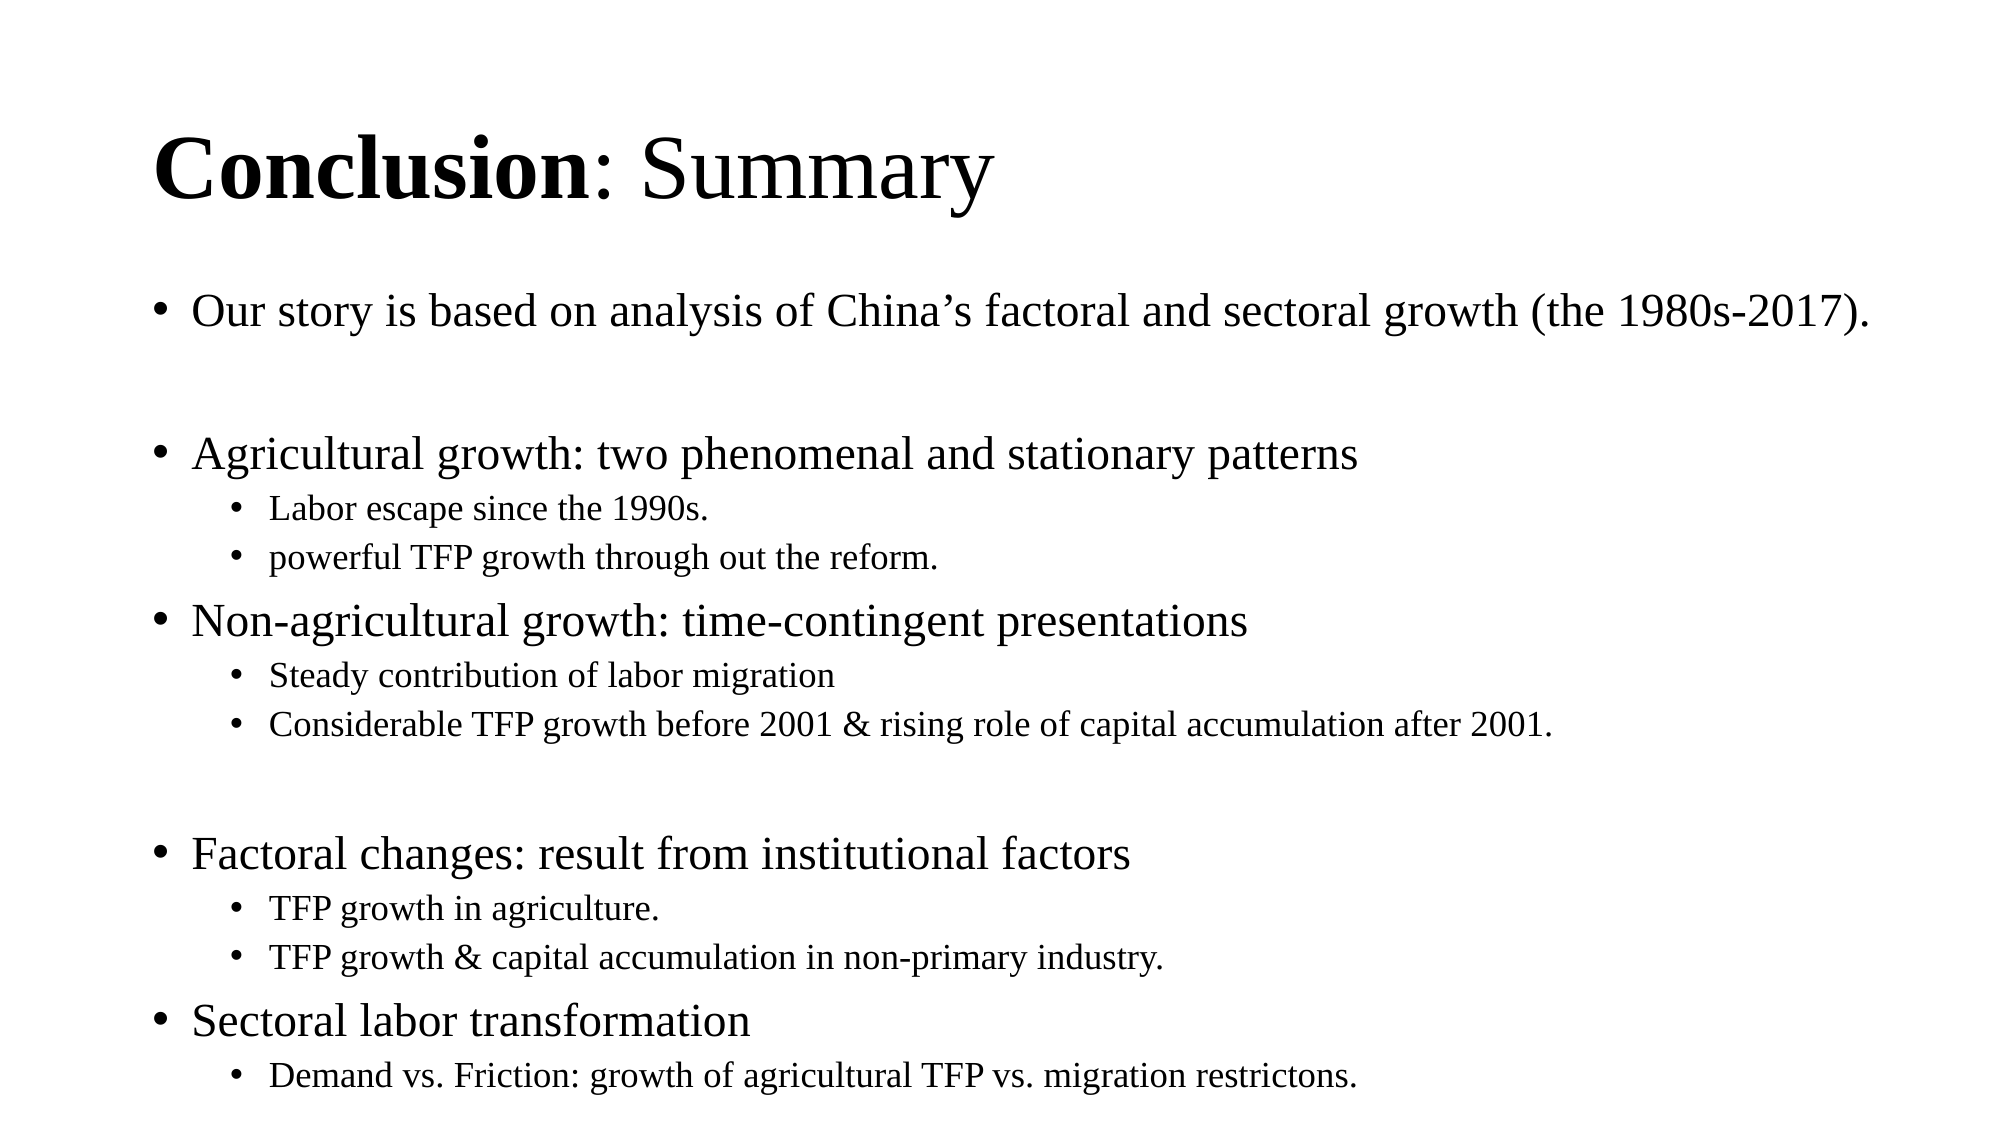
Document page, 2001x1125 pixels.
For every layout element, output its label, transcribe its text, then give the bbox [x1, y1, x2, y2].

list Our story is based on analysis of China’s factoral and sectoral growth (the 1980s-2017). Agricultural growth: two phenomenal and stationary patterns Labor escape since the 1990s. powerful TFP growth through out the reform. Non-agricultural growth: time-contingent presentations Steady contribution of labor migration Considerable TFP growth before 2001 & rising role of capital accumulation after 2001. Factoral changes: result from institutional factors TFP growth in agriculture. TFP growth & capital accumulation in non-primary industry. Sectoral labor transformation Demand vs. Friction: growth of agricultural TFP vs. migration restrictons. [137, 277, 1894, 1121]
title Conclusion: Summary [137, 59, 1863, 277]
